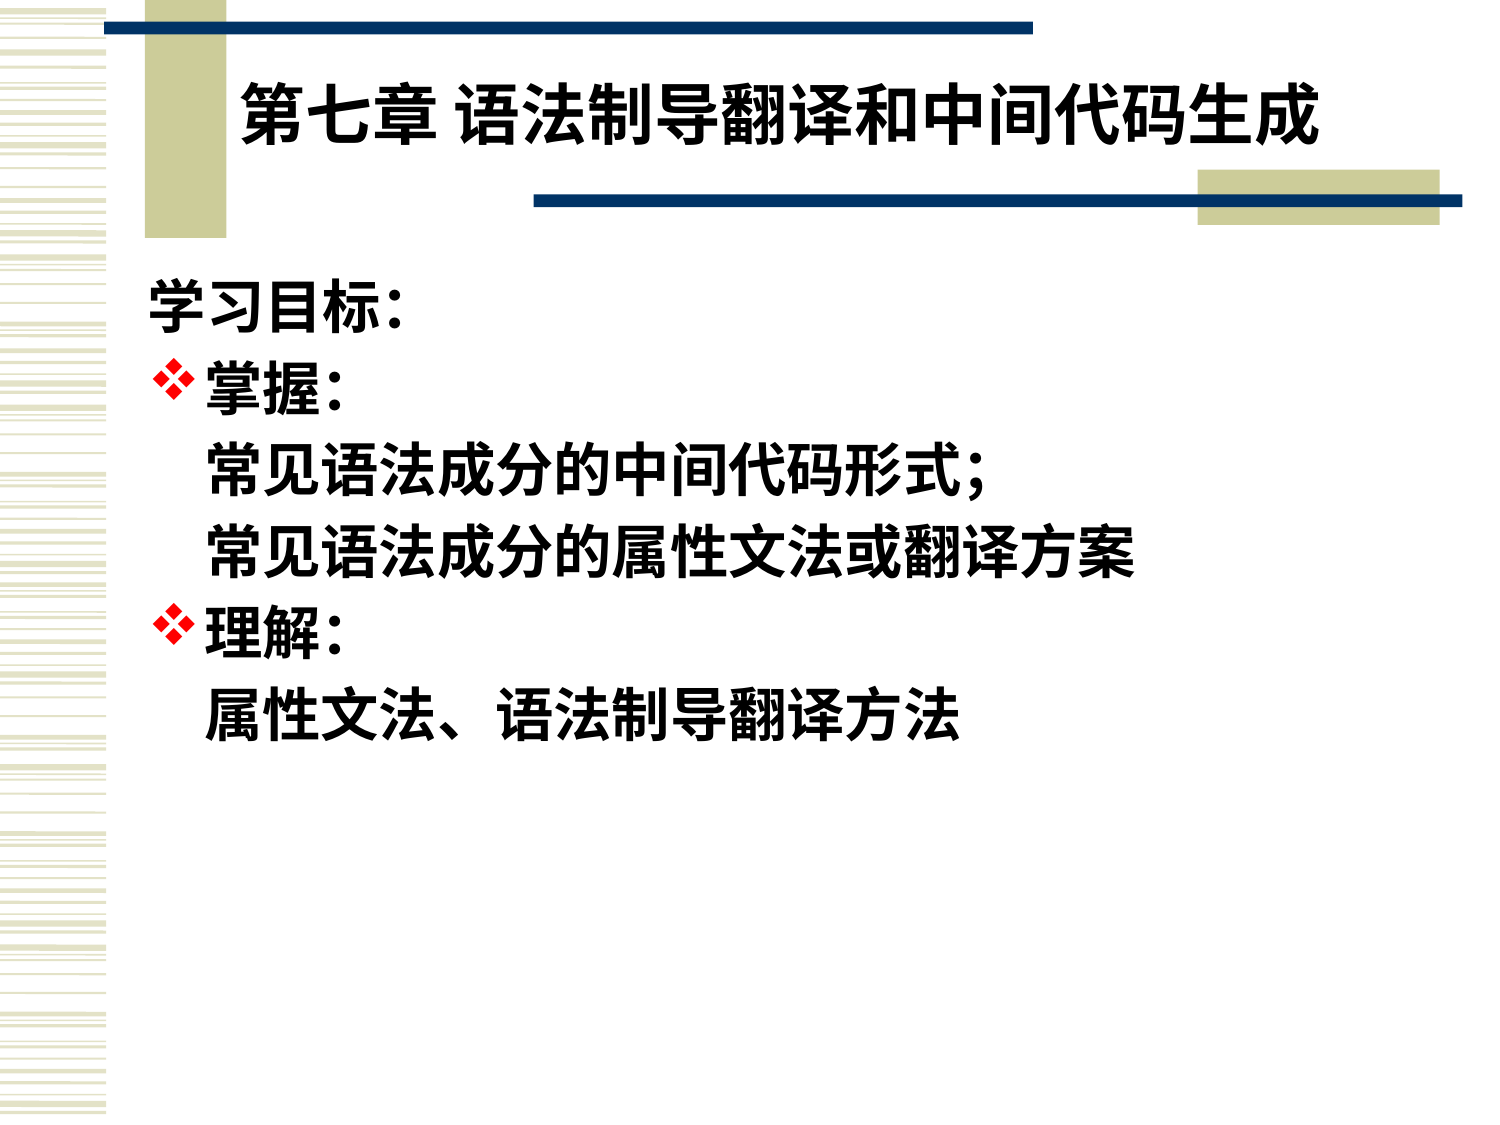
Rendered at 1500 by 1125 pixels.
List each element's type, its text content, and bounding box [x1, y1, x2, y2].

list 学习目标： 掌握： 常见语法成分的中间代码形式； 常见语法成分的属性文法或翻译方案 理解： 属性文法、语法制导翻译方法 [132, 262, 1439, 1025]
title 第七章 语法制导翻译和中间代码生成 [125, 24, 1436, 213]
